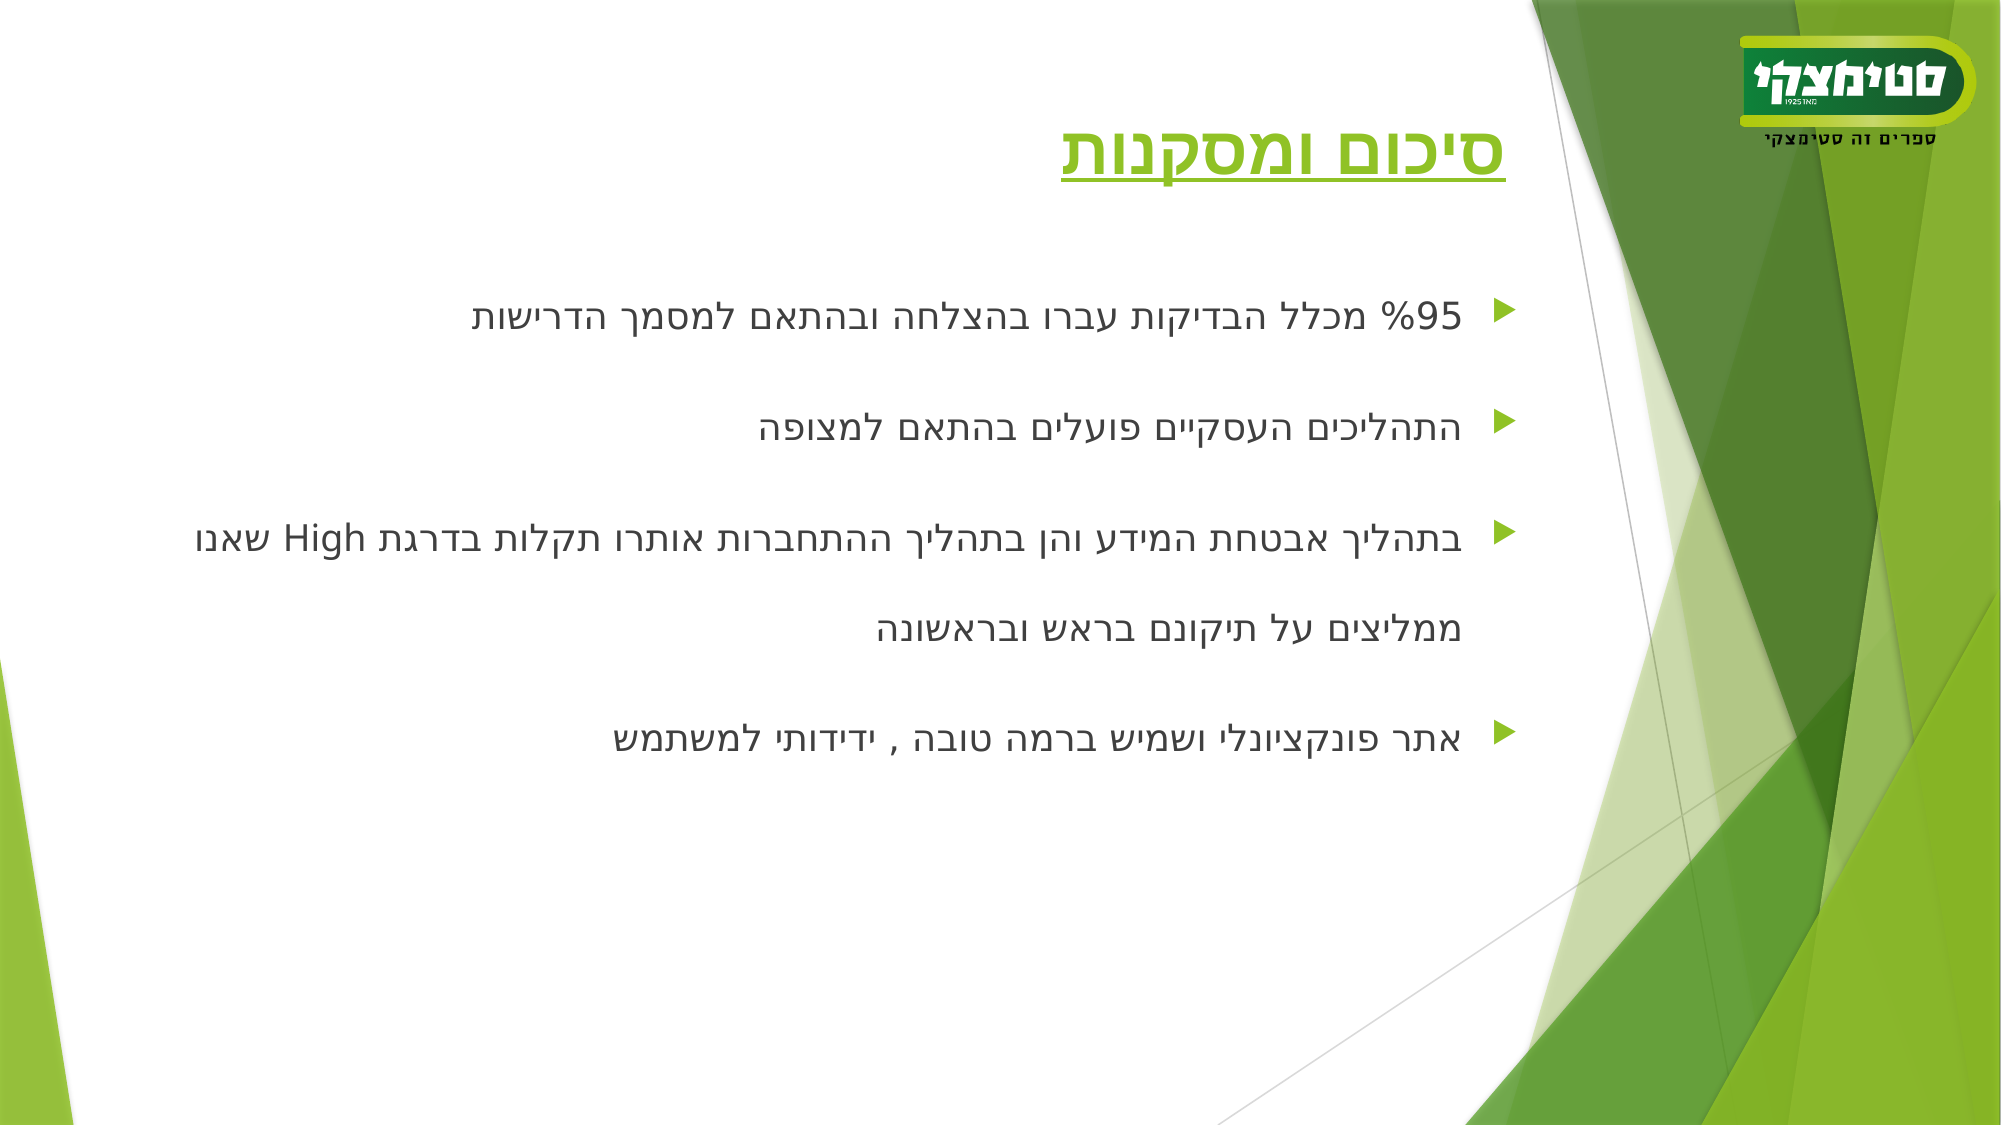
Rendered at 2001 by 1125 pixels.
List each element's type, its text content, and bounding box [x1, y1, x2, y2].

list %95 מכלל הבדיקות עברו בהצלחה ובהתאם למסמך הדרישות התהליכים העסקיים פועלים בהתאם למצופה בתהליך אבטחת המידע והן בתהליך ההתחברות אותרו תקלות בדרגת High שאנו ממליצים על תיקונם בראש ובראשונה אתר פונקציונלי ושמיש ברמה טובה , ידידותי למשתמש [124, 239, 1535, 876]
title סיכום ומסקנות [111, 99, 1522, 317]
picture [1724, 20, 1988, 160]
